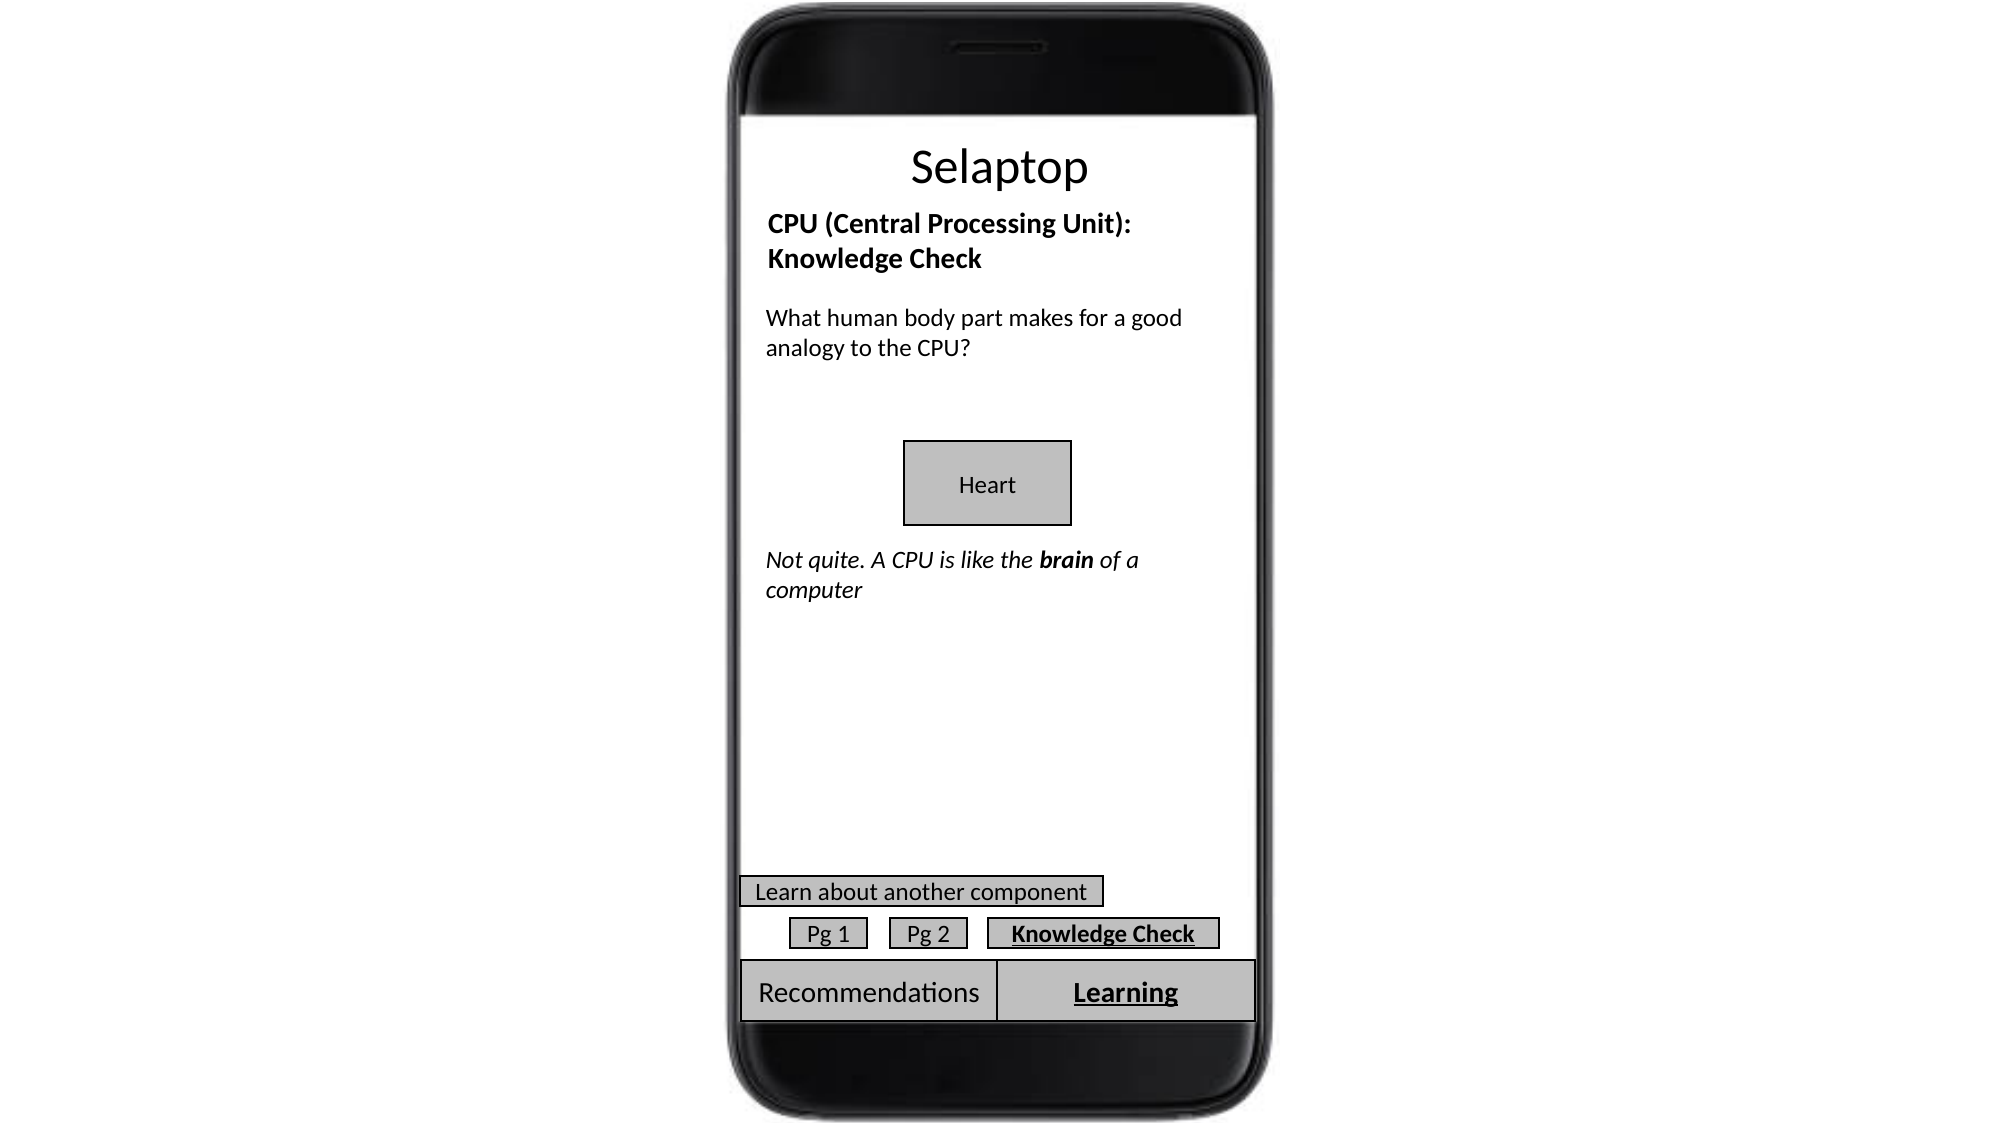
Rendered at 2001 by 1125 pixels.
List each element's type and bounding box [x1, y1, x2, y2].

picture [720, 2, 1280, 1123]
